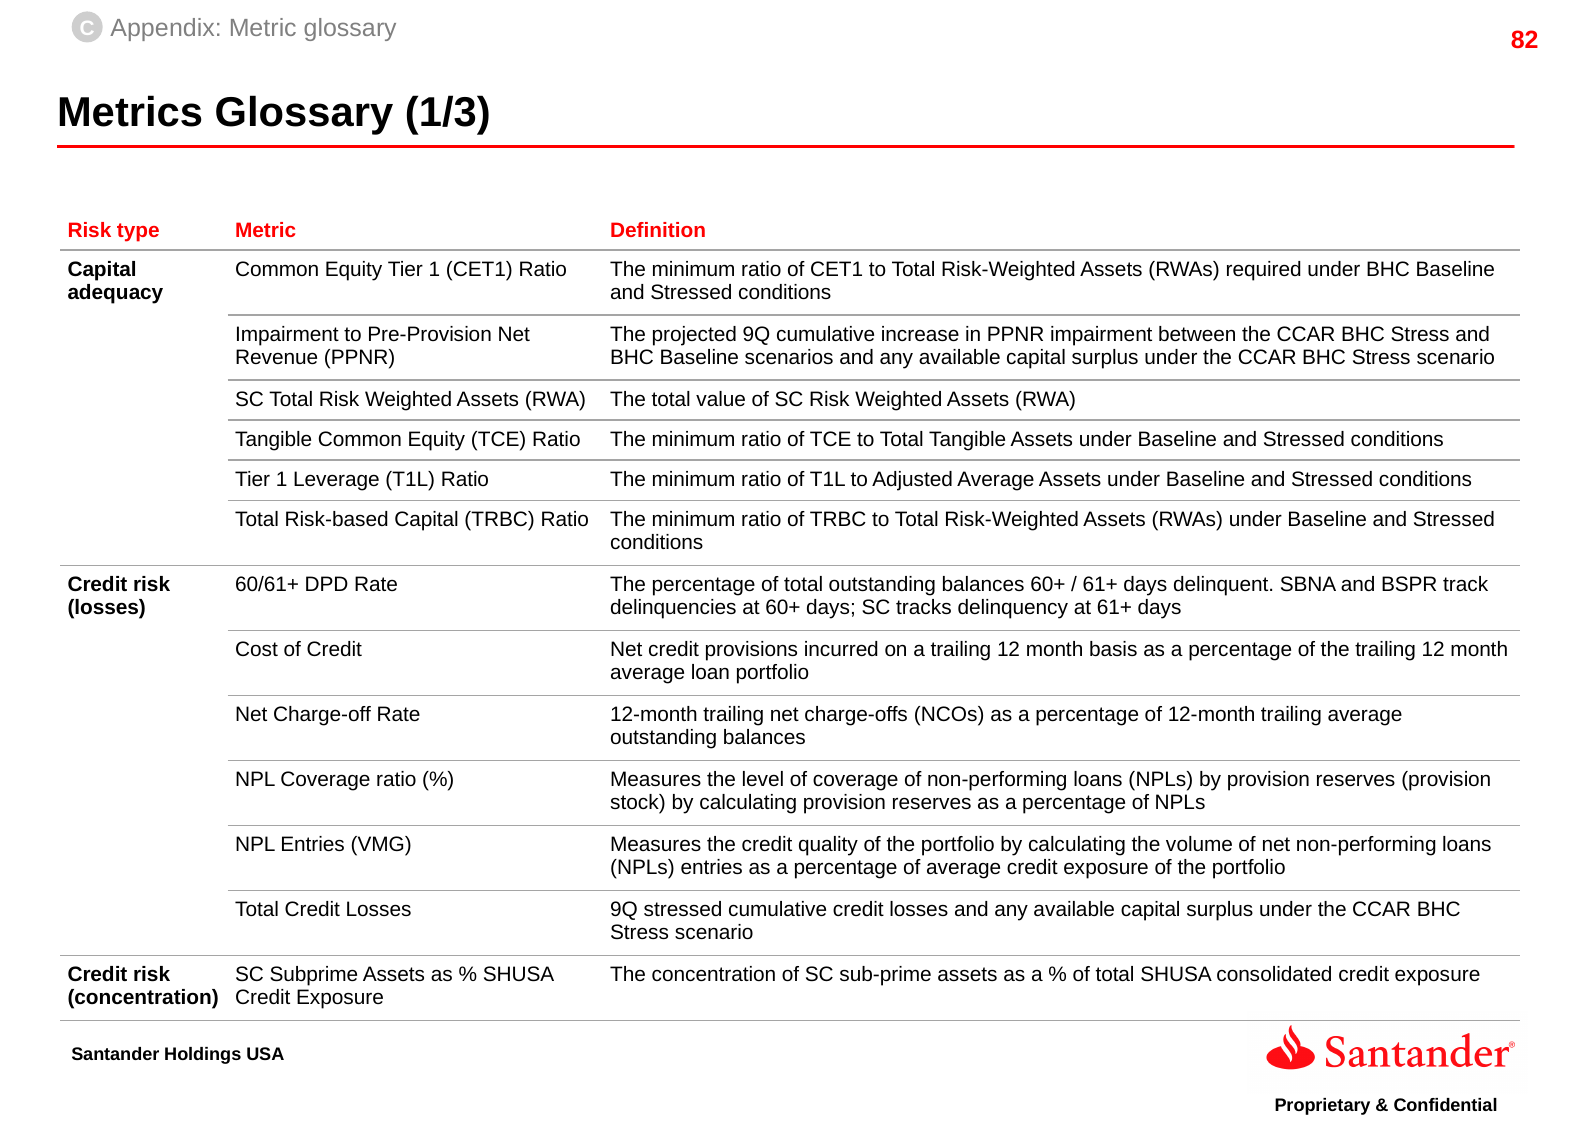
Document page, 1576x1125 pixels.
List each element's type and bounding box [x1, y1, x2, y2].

table_cell [60, 956, 1520, 1020]
text_box [71, 11, 399, 43]
list [57, 74, 1479, 146]
table_cell [60, 251, 1520, 565]
picture [1247, 1011, 1528, 1094]
table_header [60, 210, 1520, 249]
table_cell [60, 566, 1520, 955]
